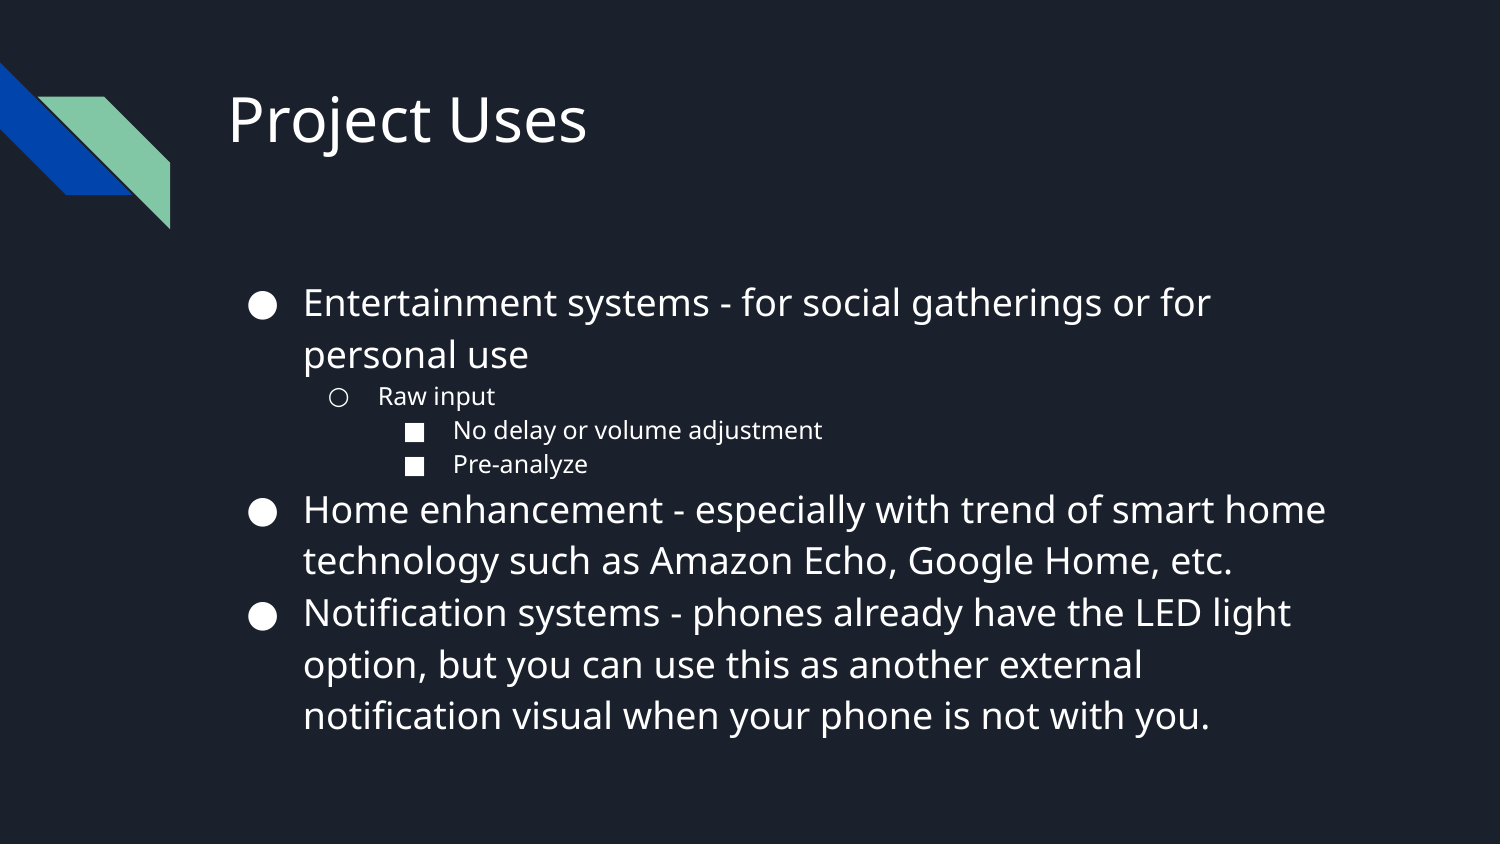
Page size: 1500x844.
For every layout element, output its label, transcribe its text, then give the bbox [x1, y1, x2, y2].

title Project Uses [212, 64, 1368, 215]
list Entertainment systems - for social gatherings or for personal use Raw input No delay or volume adjustment Pre-analyze Home enhancement - especially with trend of smart home technology such as Amazon Echo, Google Home, etc. Notification systems - phones already have the LED light option, but you can use this as another external notification visual when your phone is not with you. [212, 257, 1368, 735]
